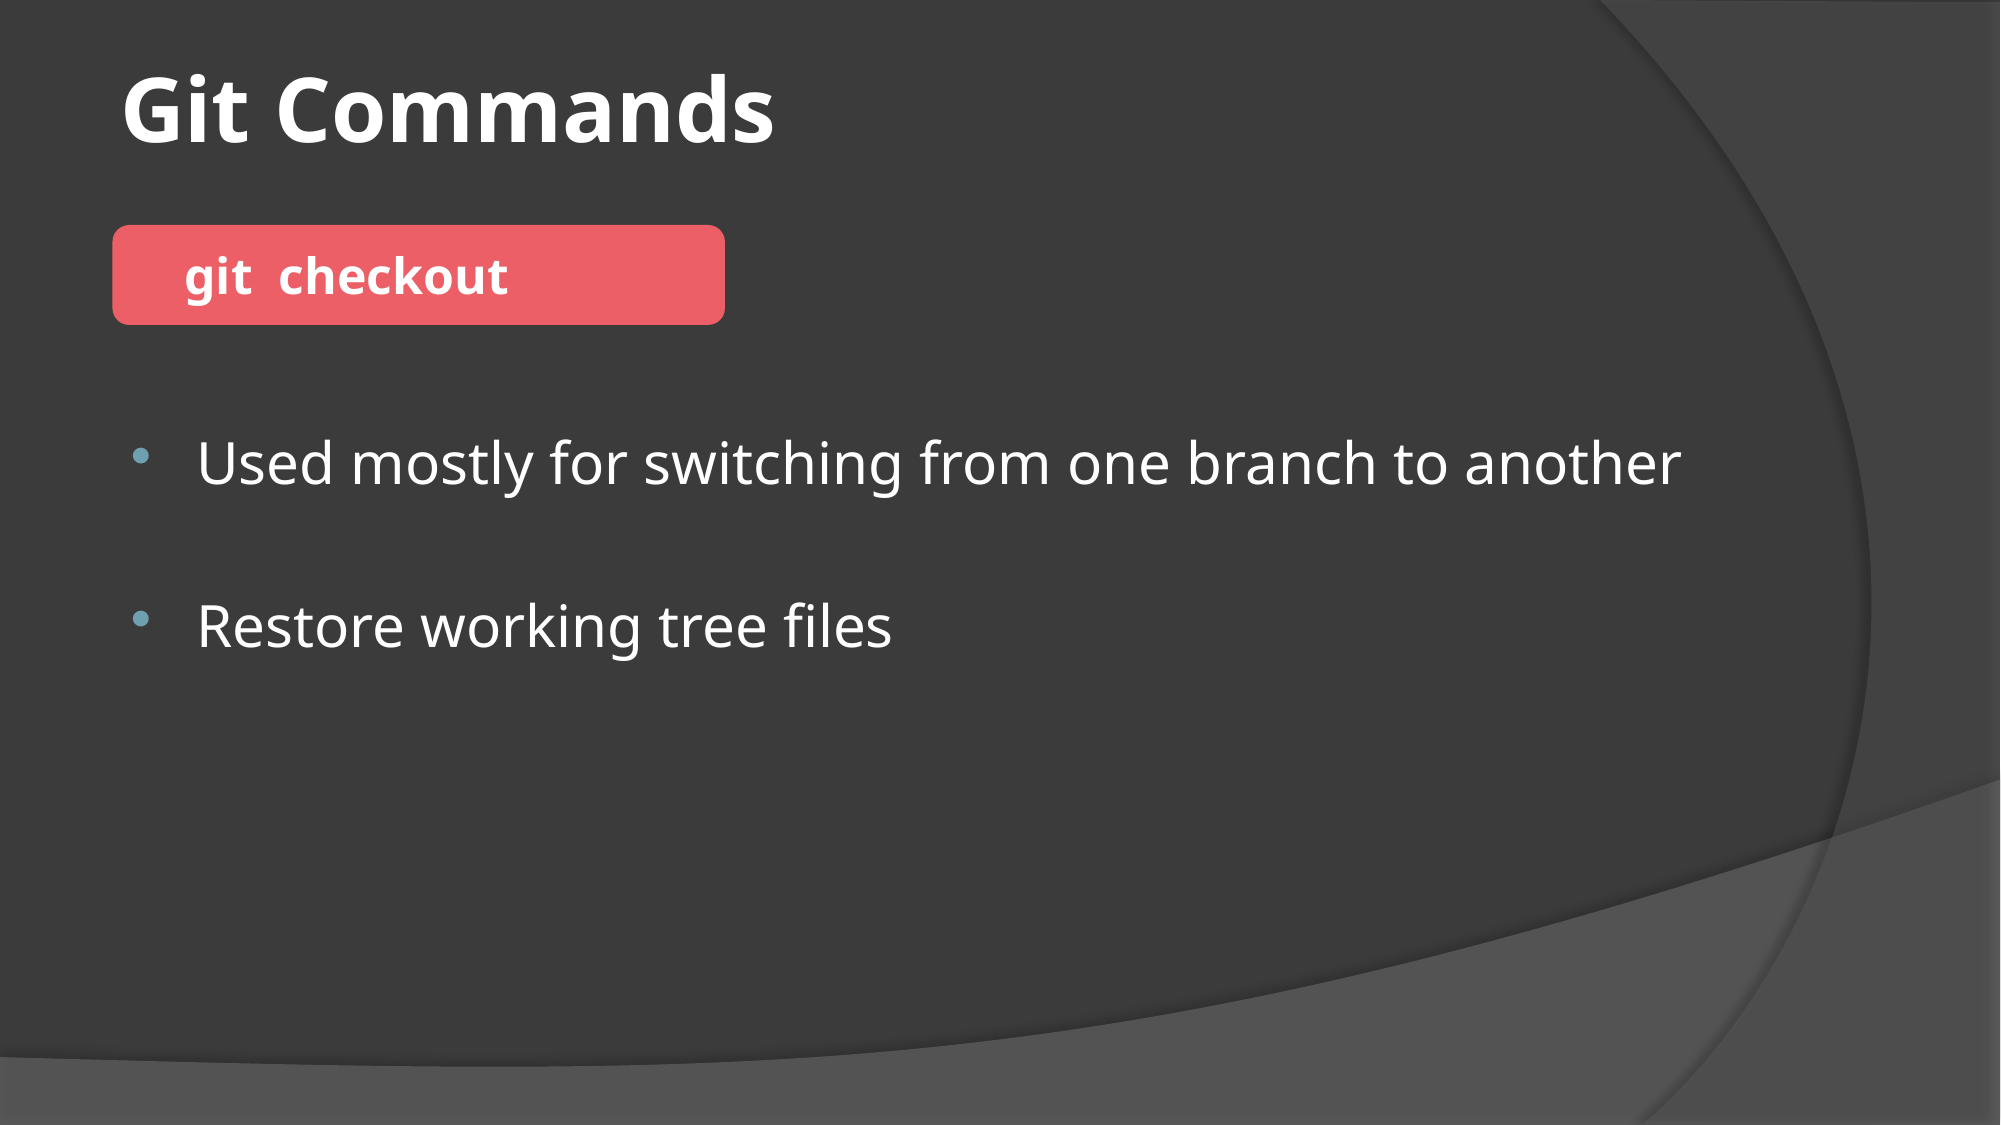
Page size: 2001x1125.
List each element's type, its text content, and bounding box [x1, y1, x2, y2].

text_box git checkout [110, 223, 727, 327]
list Used mostly for switching from one branch to another Restore working tree files [112, 337, 1875, 1100]
title Git Commands [112, 24, 1550, 188]
